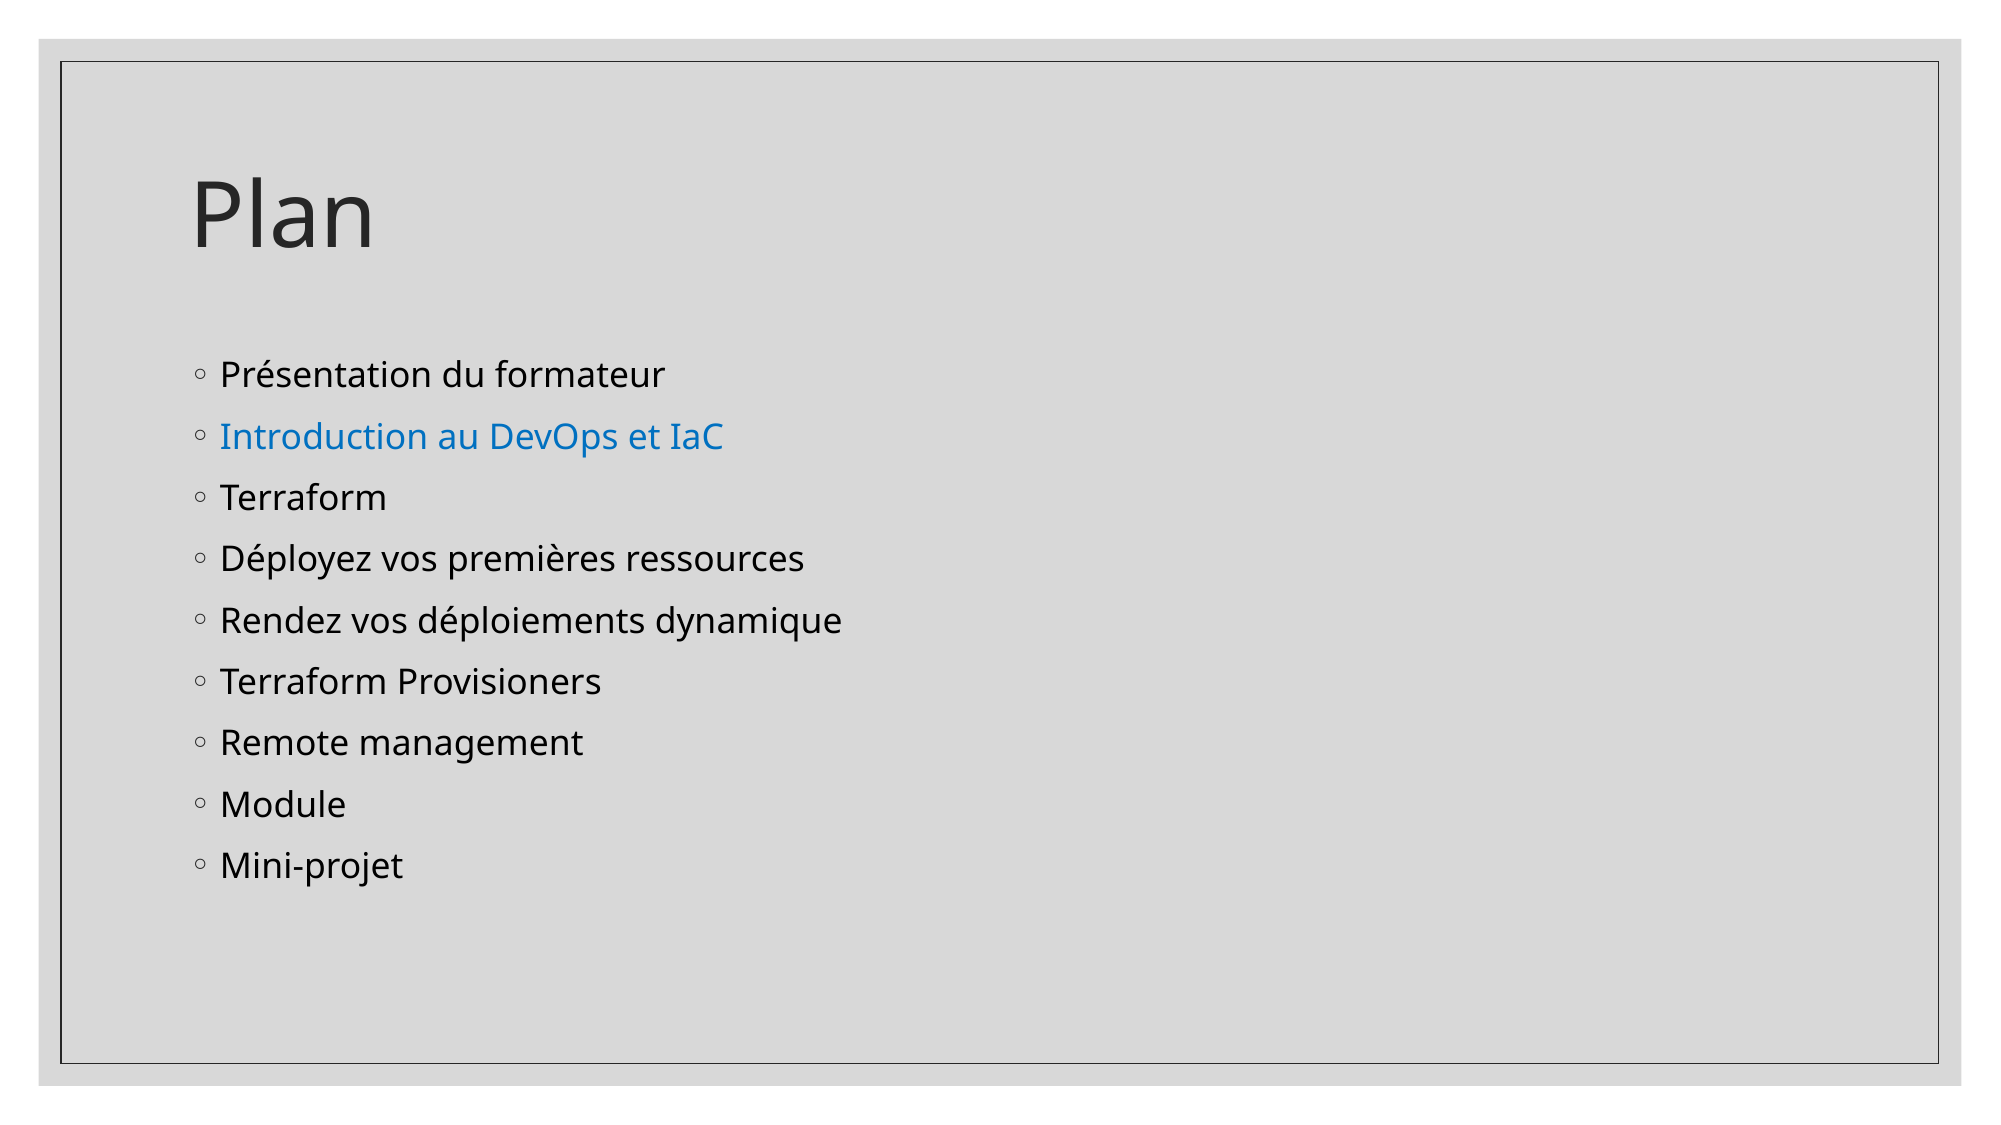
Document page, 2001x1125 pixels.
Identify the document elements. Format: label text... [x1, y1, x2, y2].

list Présentation du formateur Introduction au DevOps et IaC Terraform Déployez vos premières ressources Rendez vos déploiements dynamique Terraform Provisioners Remote management Module Mini-projet [174, 345, 1825, 977]
title Plan [174, 105, 1825, 331]
